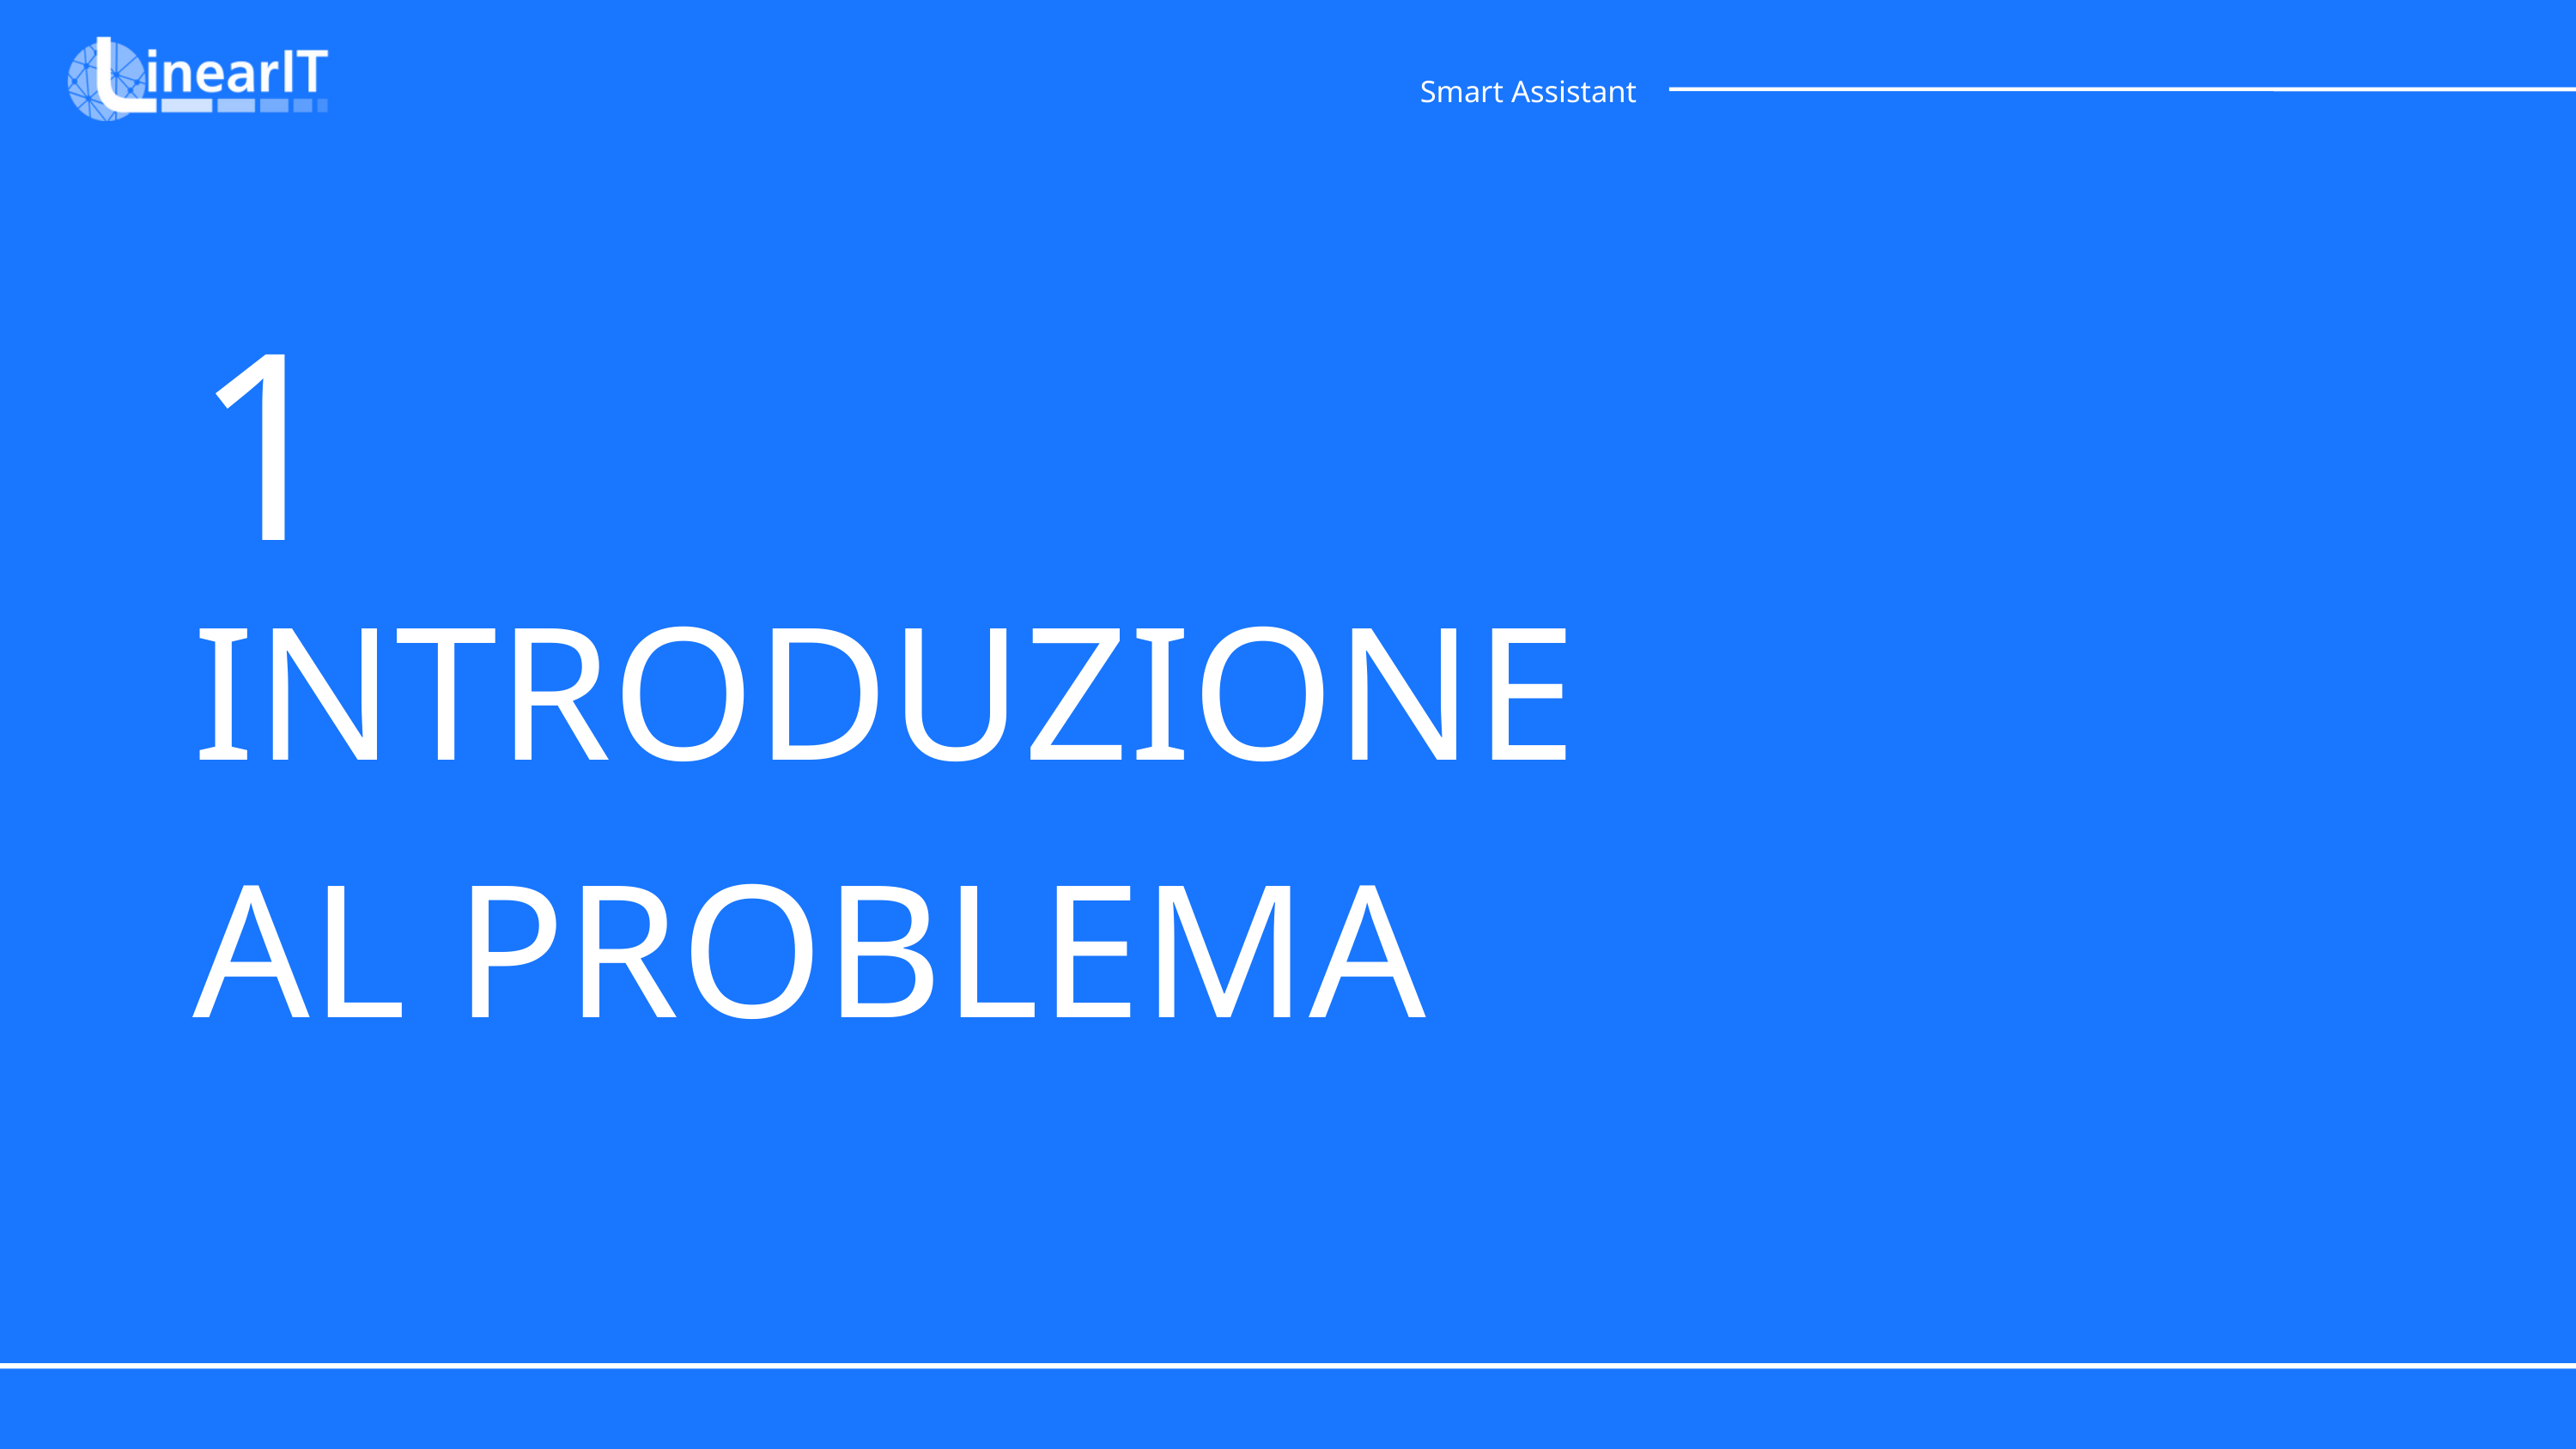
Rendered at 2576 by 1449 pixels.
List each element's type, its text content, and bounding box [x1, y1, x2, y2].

text_box 1 [192, 227, 2033, 592]
picture [67, 36, 331, 121]
text_box INTRODUZIONE AL PROBLEMA [192, 538, 1739, 1054]
text_box Smart Assistant [1170, 66, 1637, 108]
